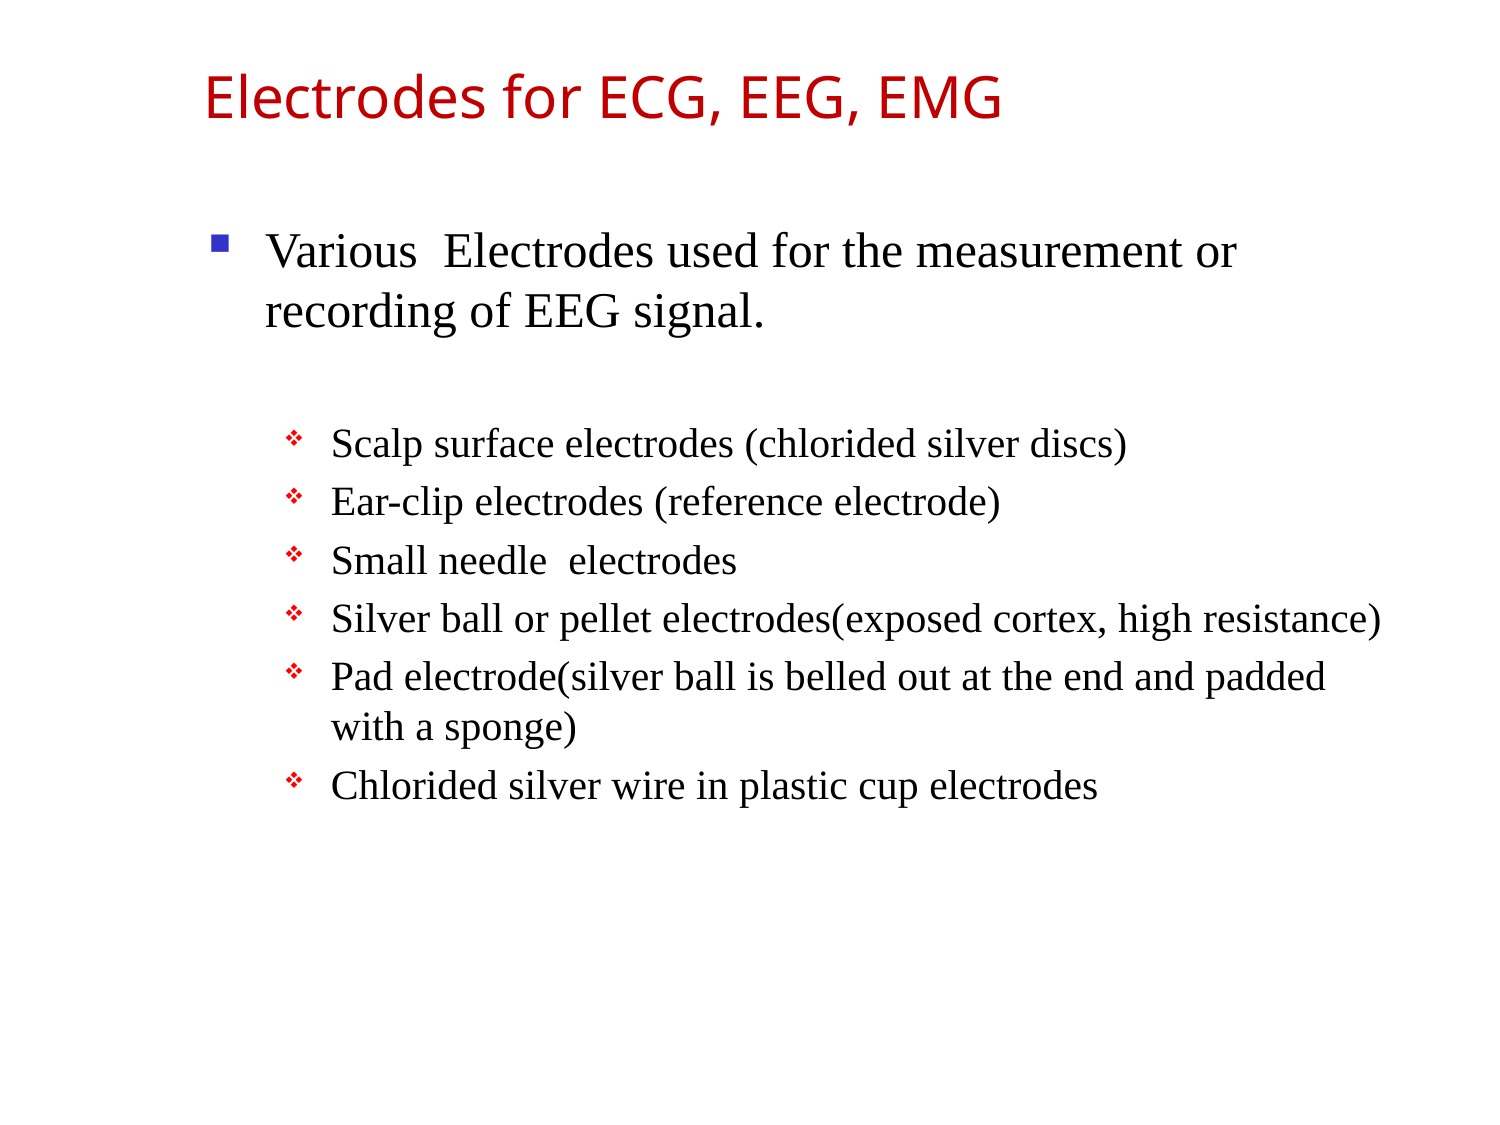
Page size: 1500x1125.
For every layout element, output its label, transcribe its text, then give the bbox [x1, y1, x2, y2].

title Electrodes for ECG, EEG, EMG [188, 37, 1468, 138]
list Various Electrodes used for the measurement or recording of EEG signal. Scalp surface electrodes (chlorided silver discs) Ear-clip electrodes (reference electrode) Small needle electrodes Silver ball or pellet electrodes(exposed cortex, high resistance) Pad electrode(silver ball is belled out at the end and padded with a sponge) Chlorided silver wire in plastic cup electrodes [193, 149, 1413, 988]
